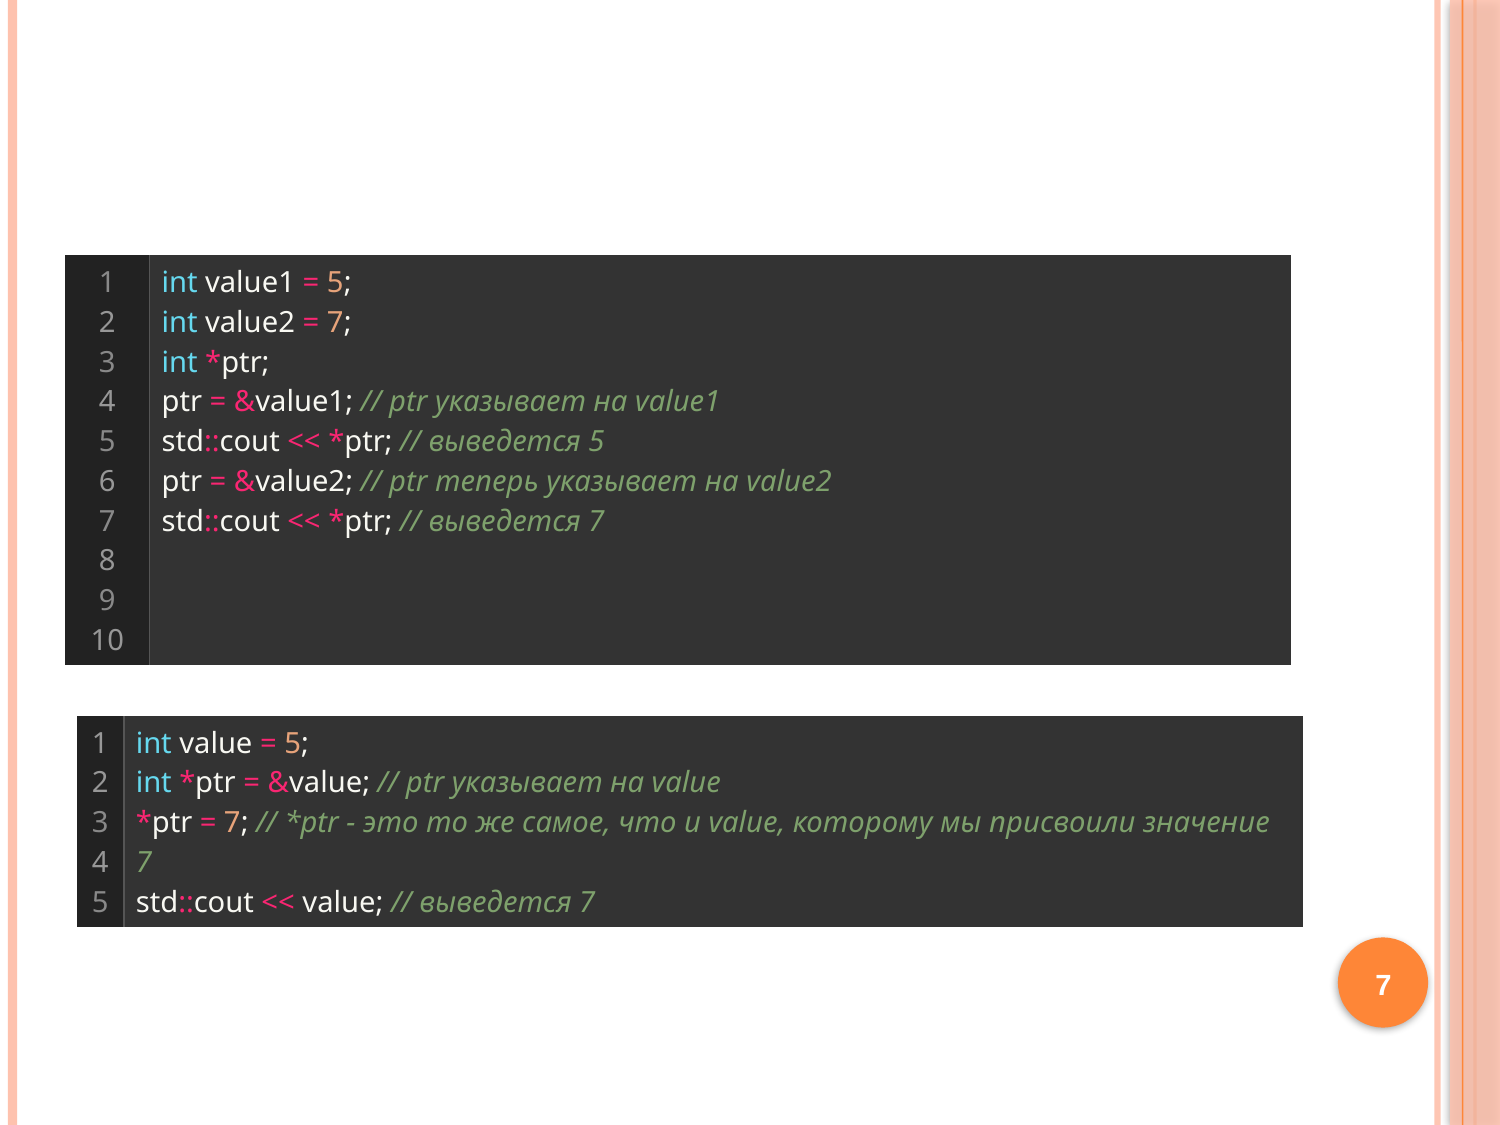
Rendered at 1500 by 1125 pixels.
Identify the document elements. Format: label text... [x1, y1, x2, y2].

table_header 1 2 3 4 5 6 7 8 9 10 [65, 255, 149, 665]
slide_number 7 [1333, 940, 1434, 1026]
table_header int value1 = 5; int value2 = 7; int *ptr; ptr = &value1; // ptr указывает на value1 std::cout << *ptr; // выведется 5 ptr = &value2; // ptr теперь указывает на value2 std::cout << *ptr; // выведется 7 [150, 255, 1291, 665]
table_header int value = 5; int *ptr = &value; // ptr указывает на value *ptr = 7; // *ptr - это то же самое, что и value, которому мы присвоили значение 7 std::cout << value; // выведется 7 [125, 716, 1303, 927]
table_header 1 2 3 4 5 [77, 716, 123, 927]
